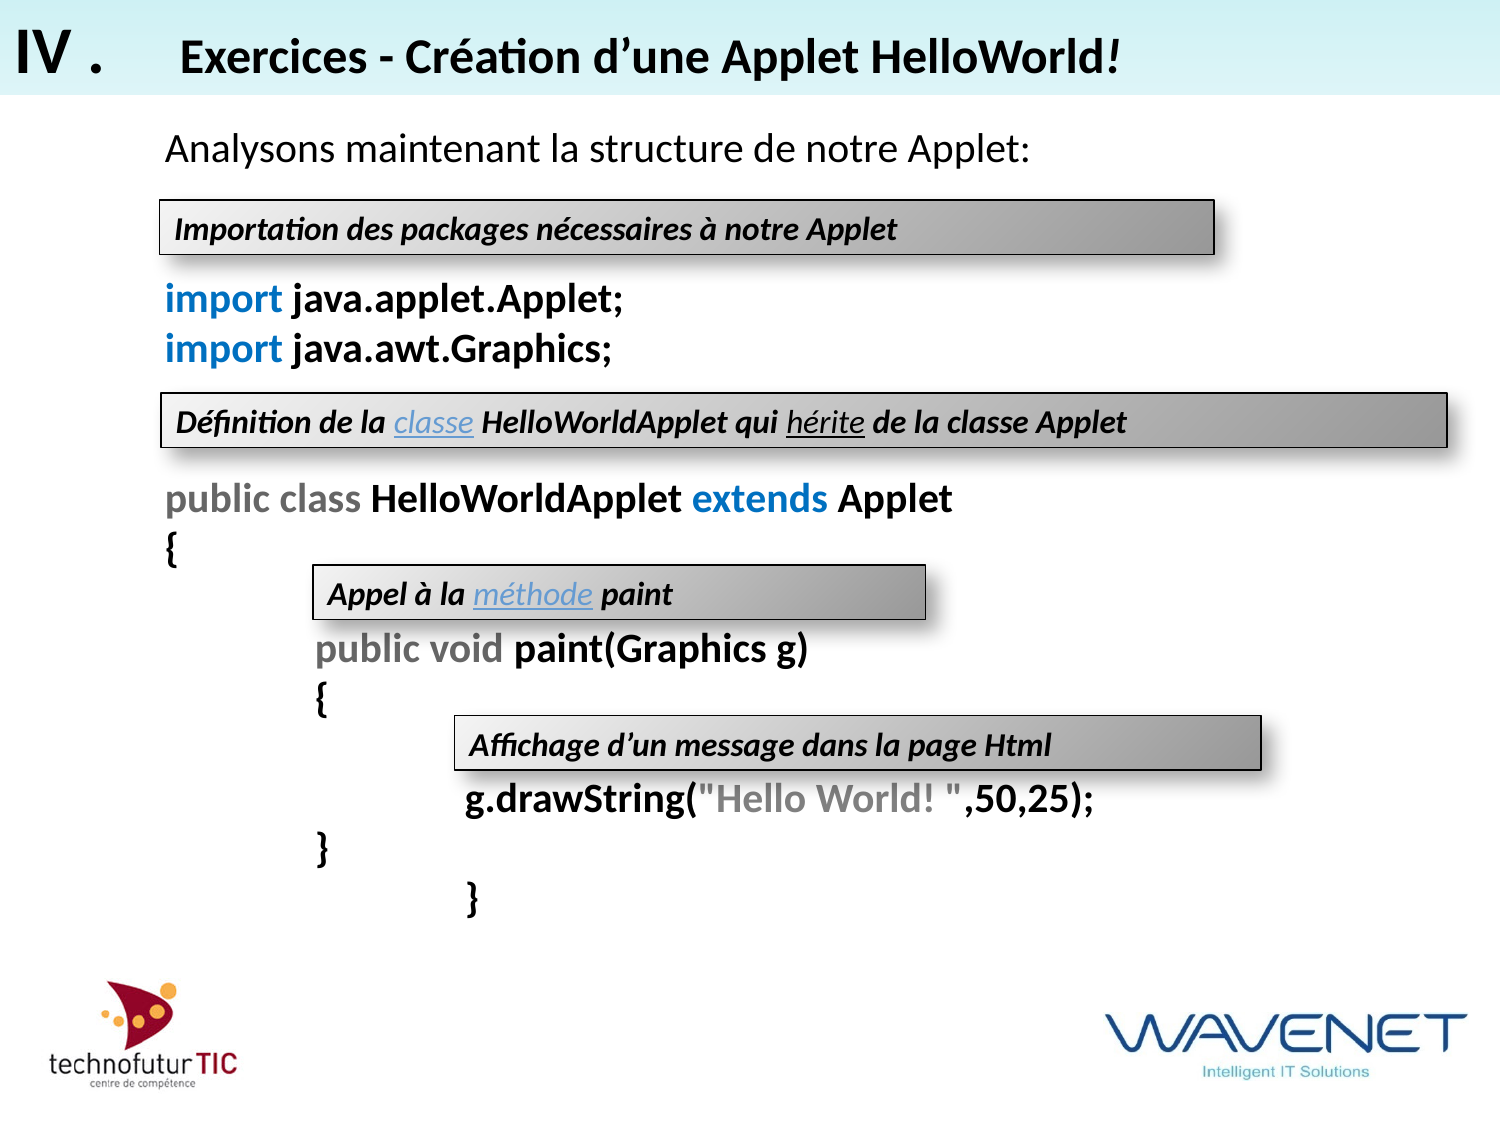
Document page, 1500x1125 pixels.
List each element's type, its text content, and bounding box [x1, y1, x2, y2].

text_box Analysons maintenant la structure de notre Applet: import java.applet.Applet; import java.awt.Graphics; public class HelloWorldApplet extends Applet { public void paint(Graphics g) { g.drawString("Hello World! ",50,25); } } [0, 113, 1500, 1079]
picture [41, 1079, 245, 1094]
text_box IV . Exercices - Création d’une Applet HelloWorld! [0, 0, 1500, 95]
text_box Appel à la méthode paint [312, 564, 926, 620]
text_box Importation des packages nécessaires à notre Applet [159, 199, 1215, 255]
text_box Définition de la classe HelloWorldApplet qui hérite de la classe Applet [160, 392, 1448, 448]
text_box Affichage d’un message dans la page Html [454, 715, 1262, 771]
